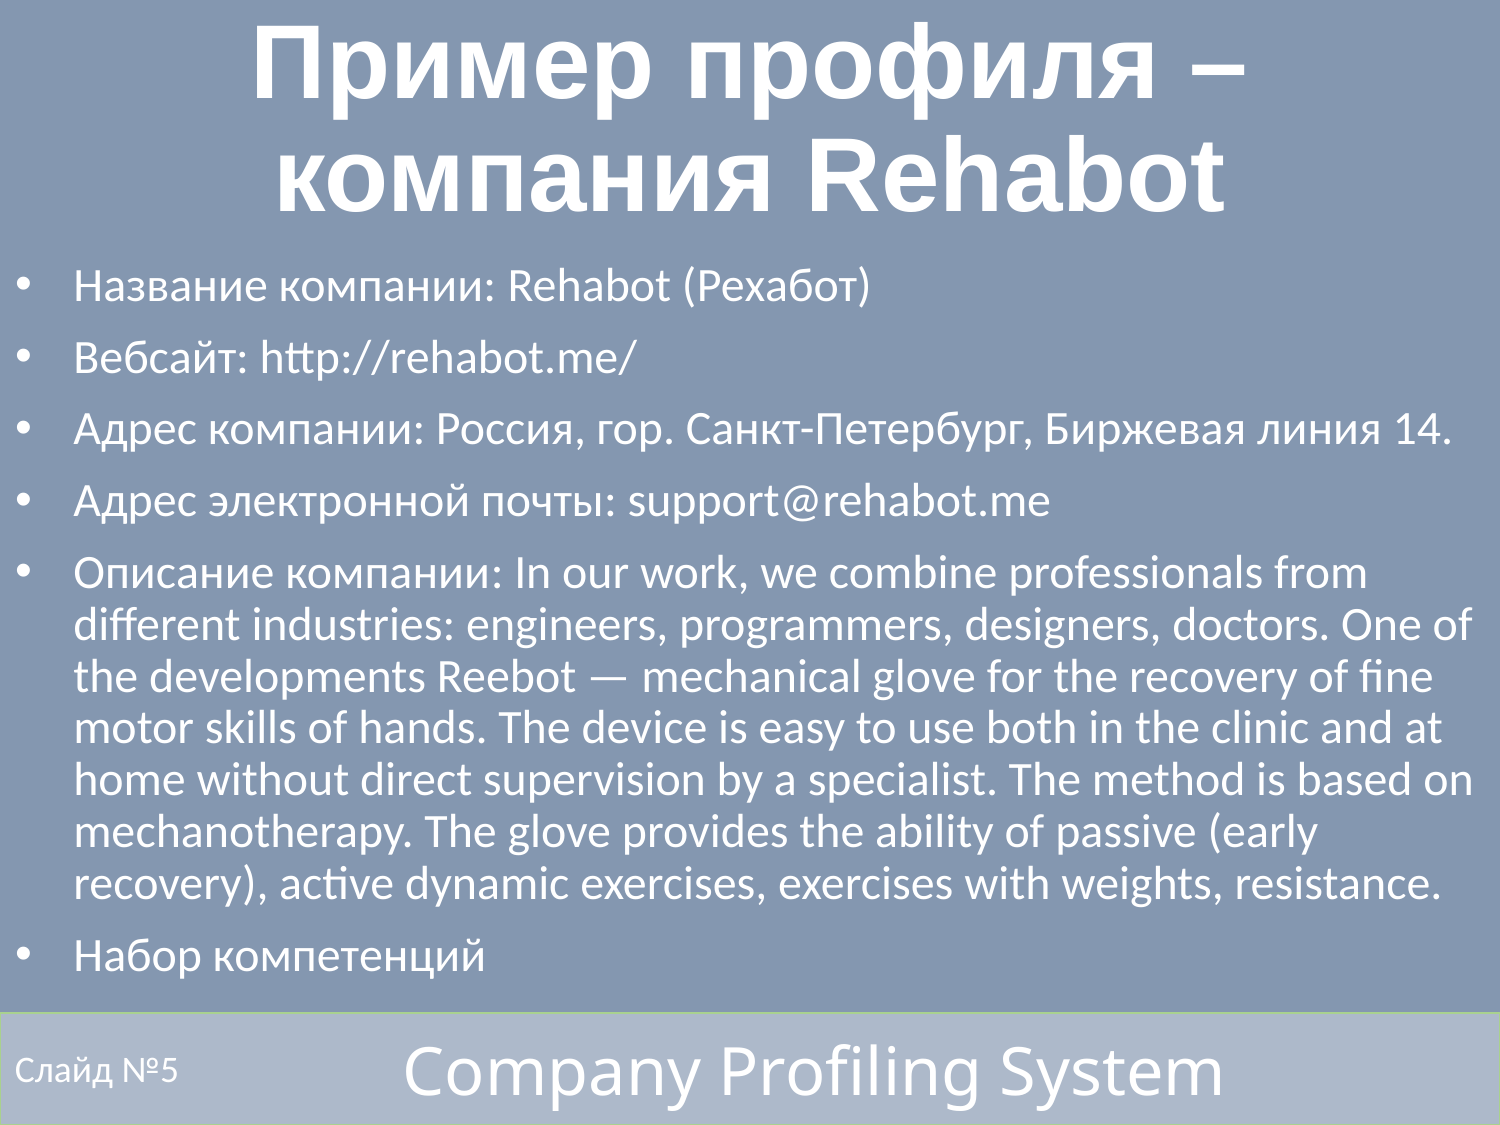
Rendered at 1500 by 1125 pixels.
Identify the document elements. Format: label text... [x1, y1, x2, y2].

title Пример профиля – компания Rehabot [0, 0, 1500, 243]
subtitle Название компании: Rehabot (Рехабот) Вебсайт: http://rehabot.me/ Адрес компании: Россия, гор. Санкт-Петербург, Биржевая линия 14. Адрес электронной почты: support@rehabot.me Описание компании: In our work, we combine professionals from different industries: engineers, programmers, designers, doctors. One of the developments Reebot — mechanical glove for the recovery of fine motor skills of hands. The device is easy to use both in the clinic and at home without direct supervision by a specialist. The method is based on mechanotherapy. The glove provides the ability of passive (early recovery), active dynamic exercises, exercises with weights, resistance. Набор компетенций [0, 252, 1500, 1016]
text_box Слайд №5 [0, 1037, 221, 1098]
